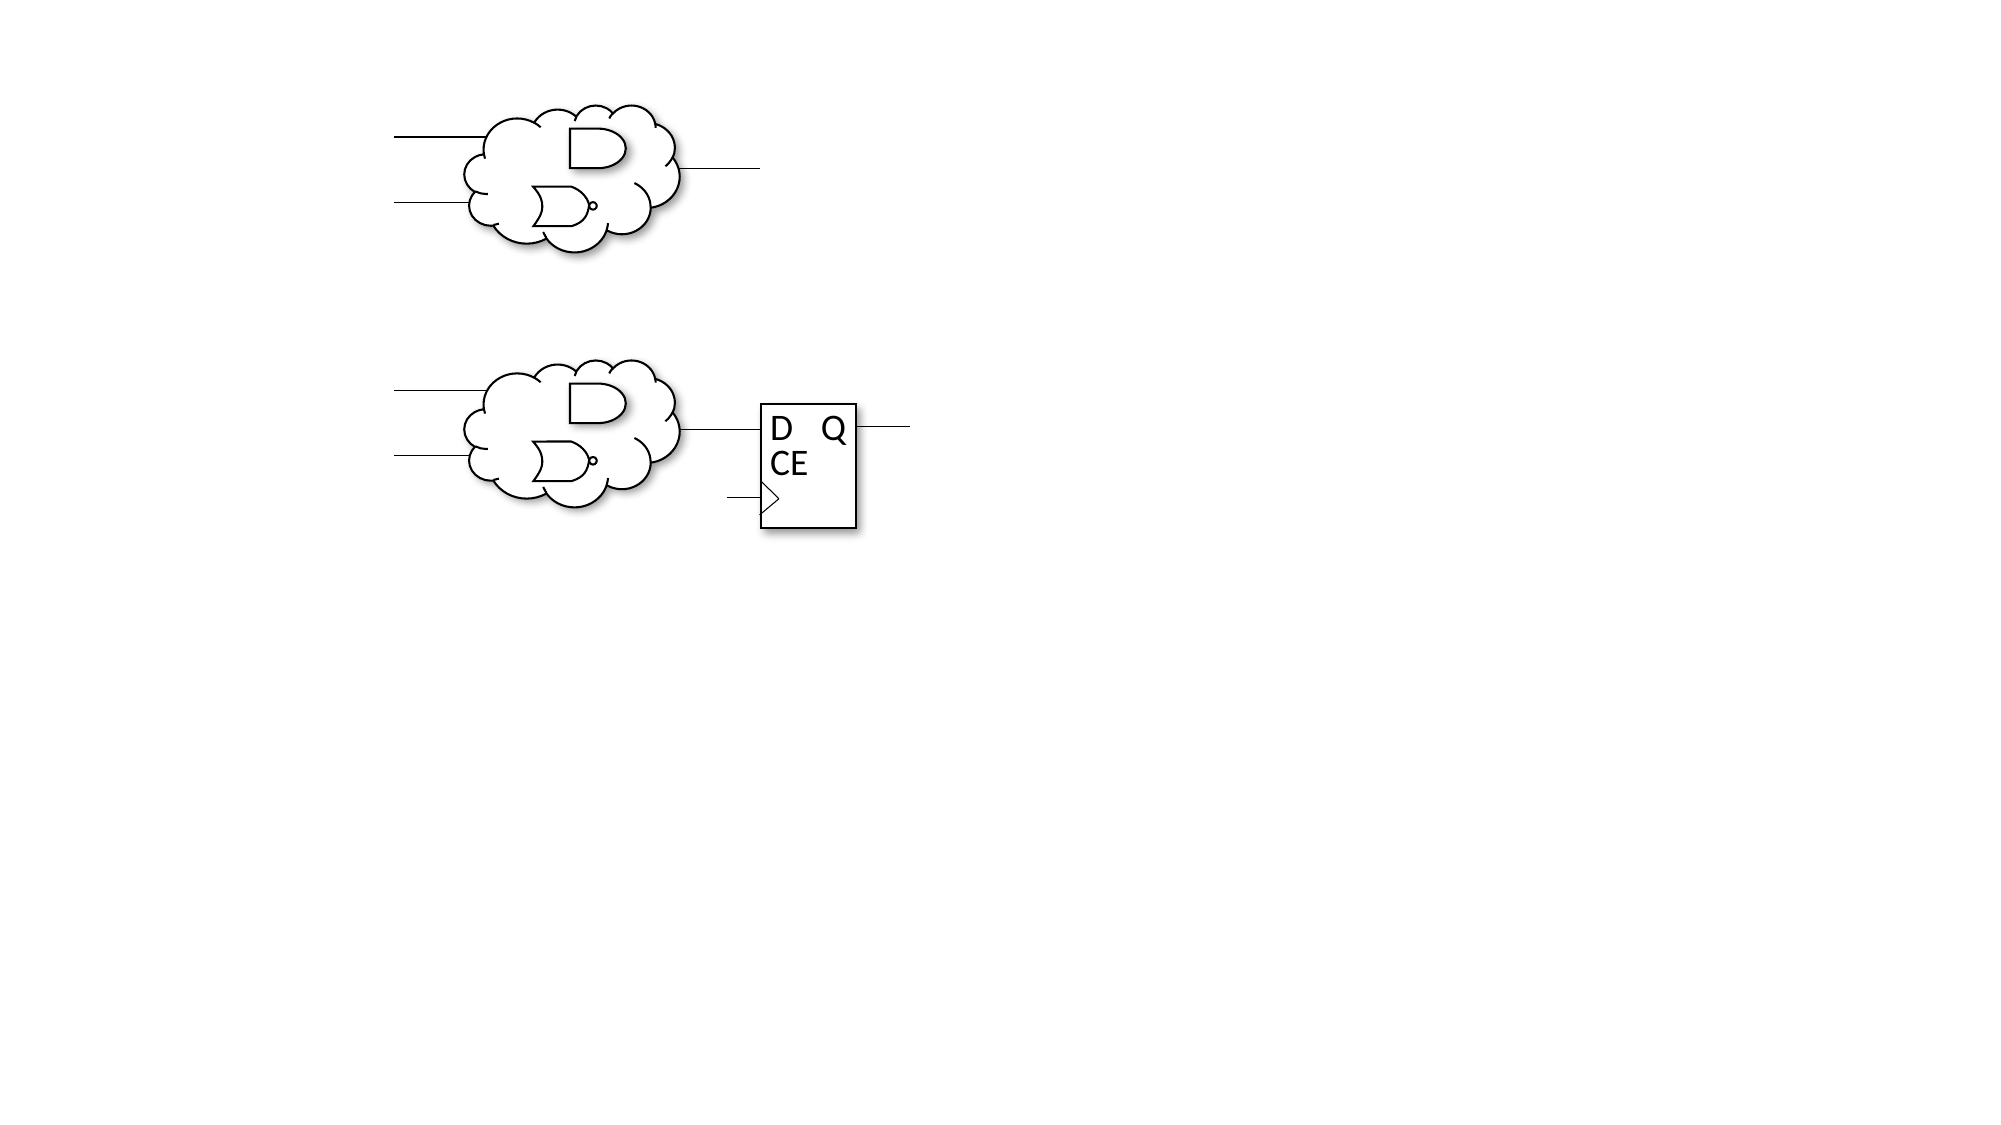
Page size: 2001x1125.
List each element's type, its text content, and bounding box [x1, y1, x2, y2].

text_box [382, 344, 921, 548]
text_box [759, 480, 779, 515]
text_box [760, 455, 857, 529]
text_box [533, 441, 597, 482]
text_box [568, 127, 627, 170]
text_box [463, 104, 681, 254]
text_box D [755, 395, 806, 431]
text_box [463, 359, 681, 509]
text_box CE [755, 431, 824, 491]
text_box Q [806, 395, 862, 455]
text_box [533, 186, 597, 227]
text_box [568, 382, 627, 425]
text_box [361, 74, 780, 268]
